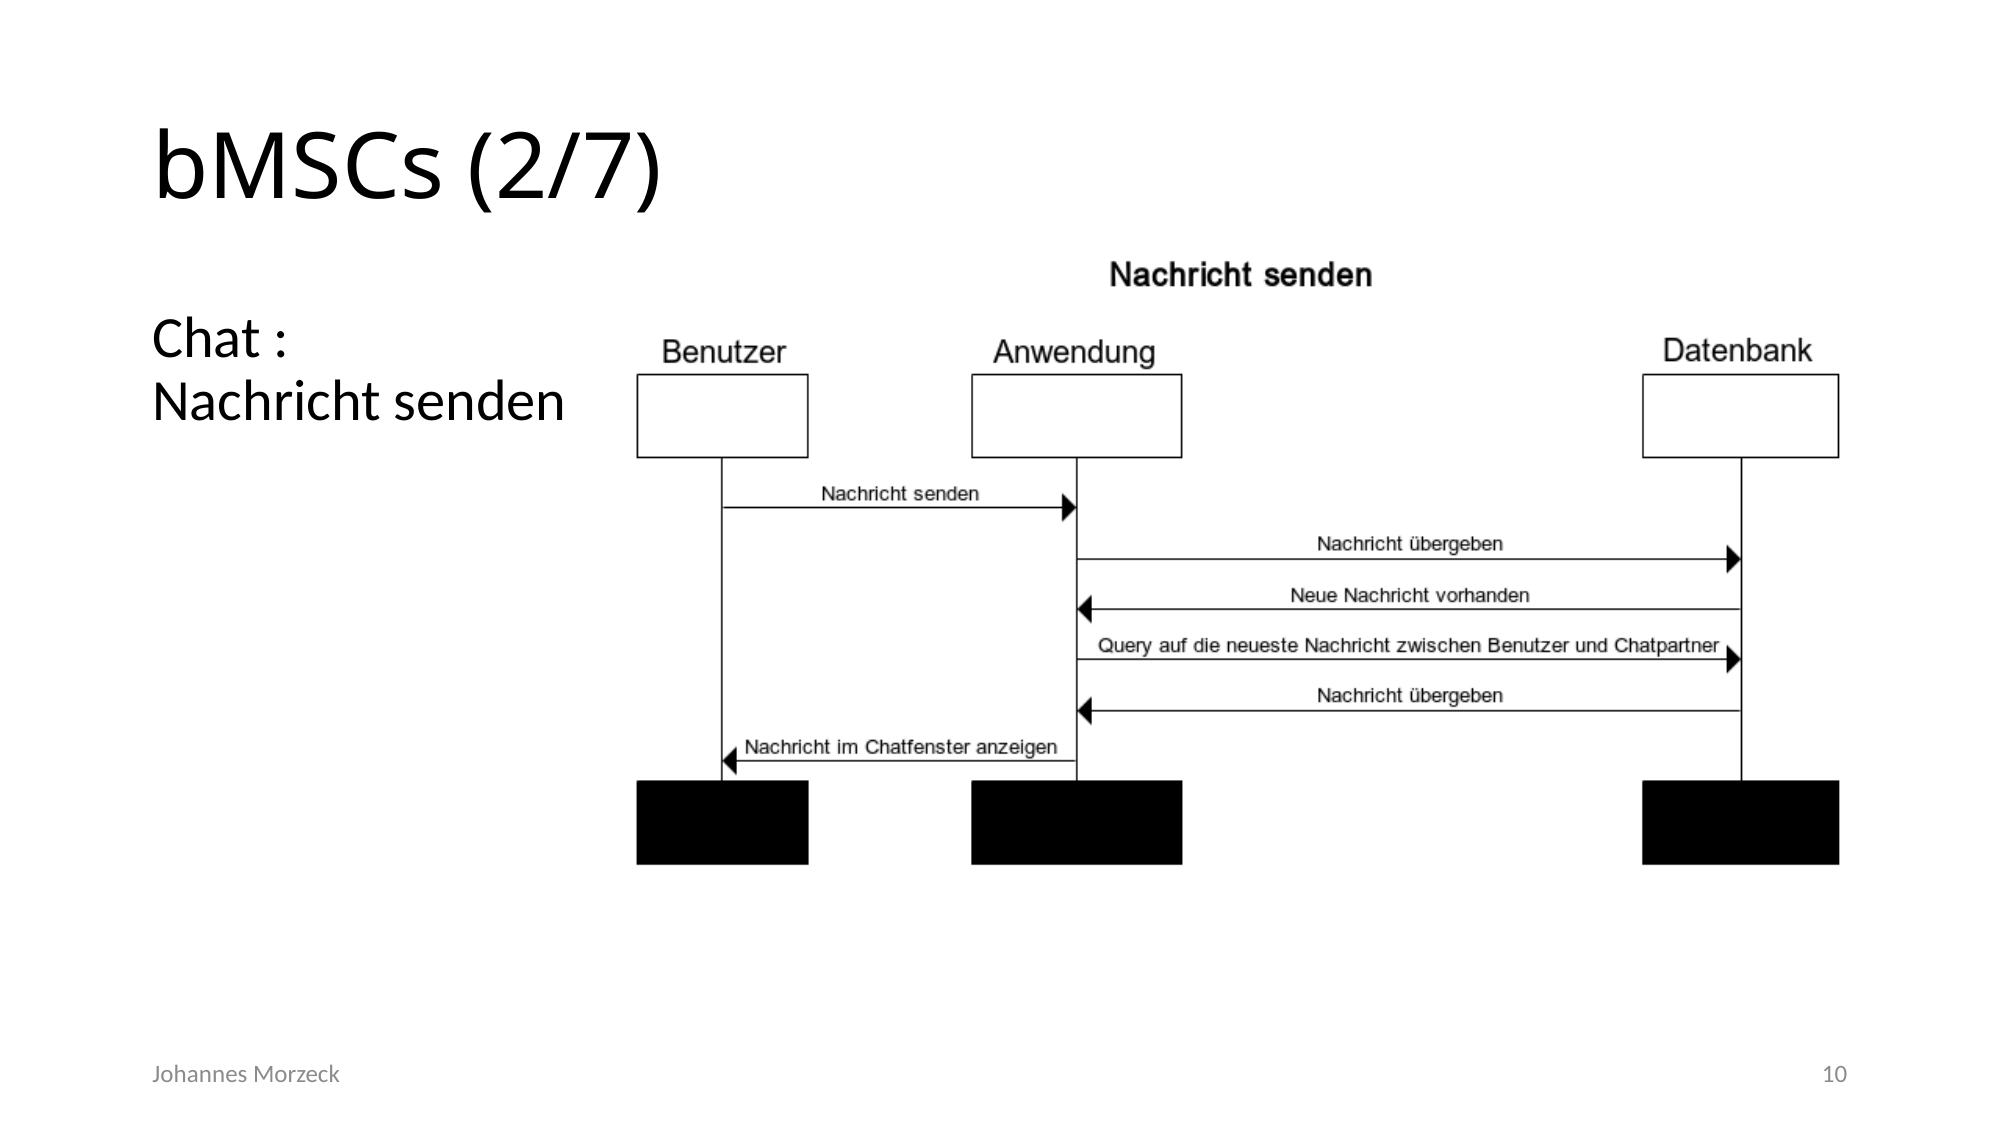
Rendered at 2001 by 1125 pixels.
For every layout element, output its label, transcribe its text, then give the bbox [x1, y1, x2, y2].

slide_number 10 [1412, 1042, 1863, 1103]
list Chat : Nachricht senden [137, 299, 1863, 1014]
picture [615, 238, 1863, 887]
title bMSCs (2/7) [137, 59, 1863, 278]
footer Johannes Morzeck [137, 1042, 813, 1103]
